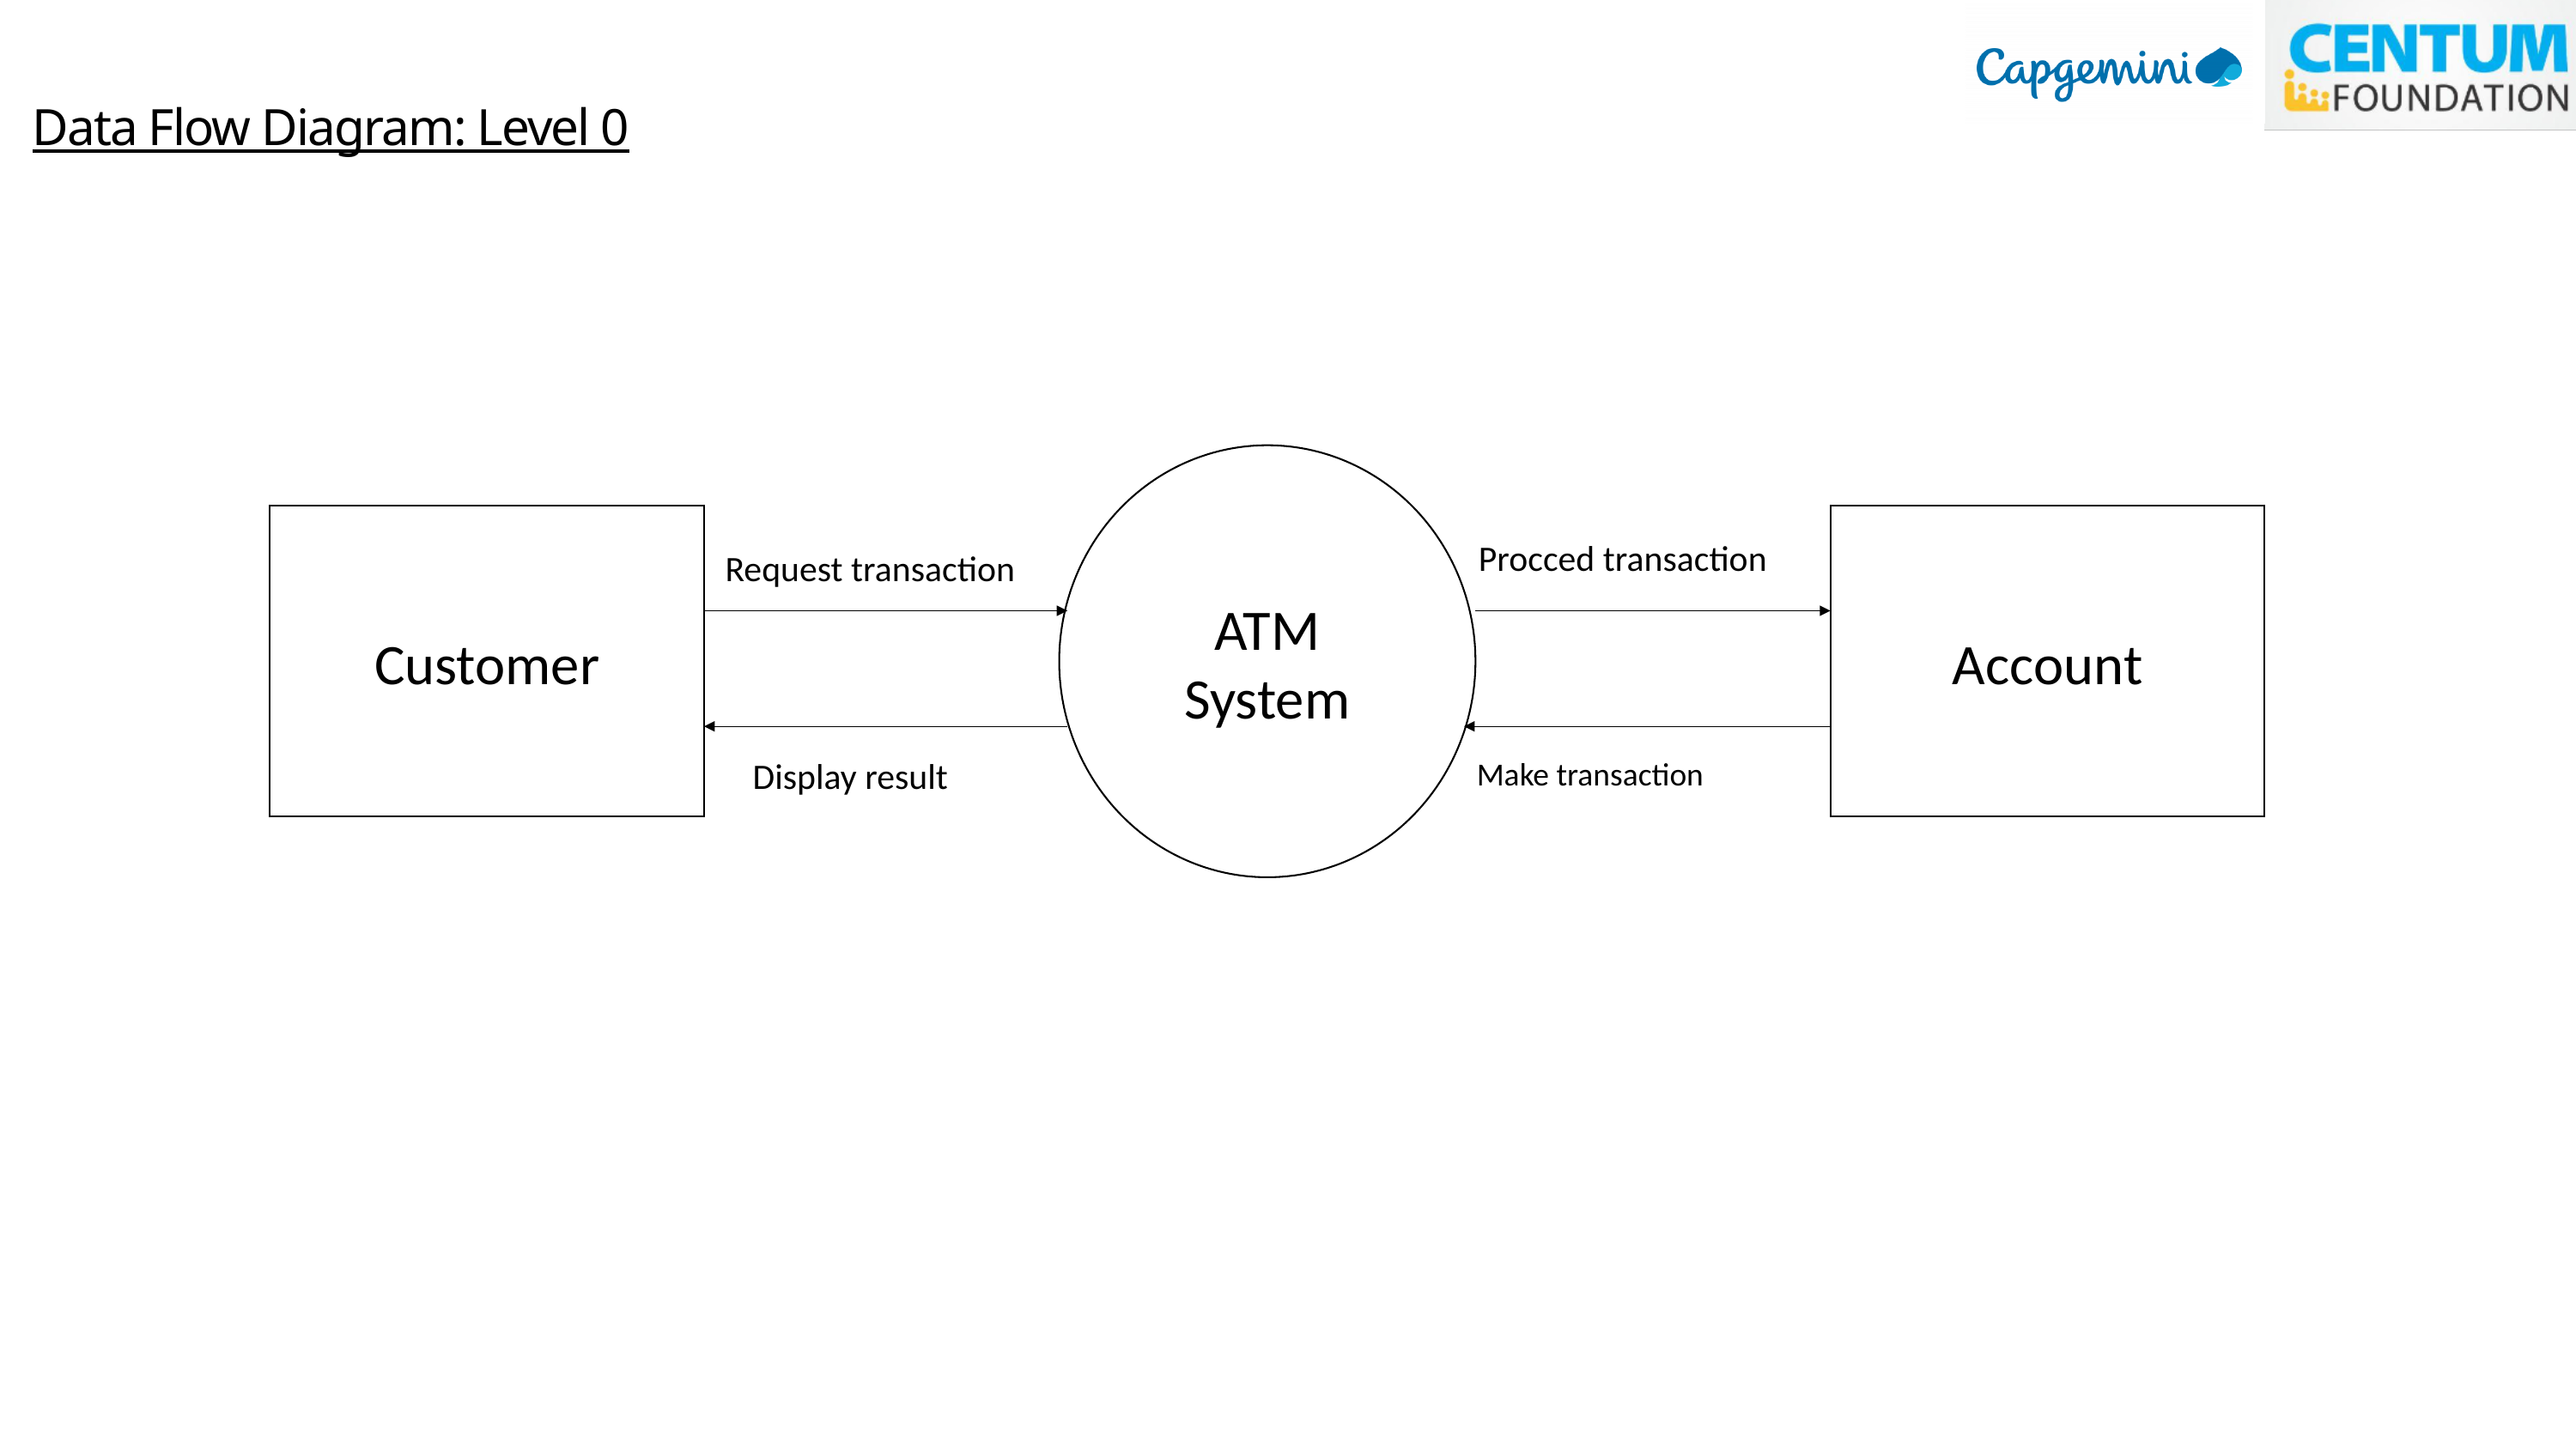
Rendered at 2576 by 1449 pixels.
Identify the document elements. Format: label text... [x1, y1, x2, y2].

picture [1964, 0, 2576, 183]
text_box Data Flow Diagram: Level 0 [32, 0, 687, 156]
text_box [270, 445, 2265, 877]
